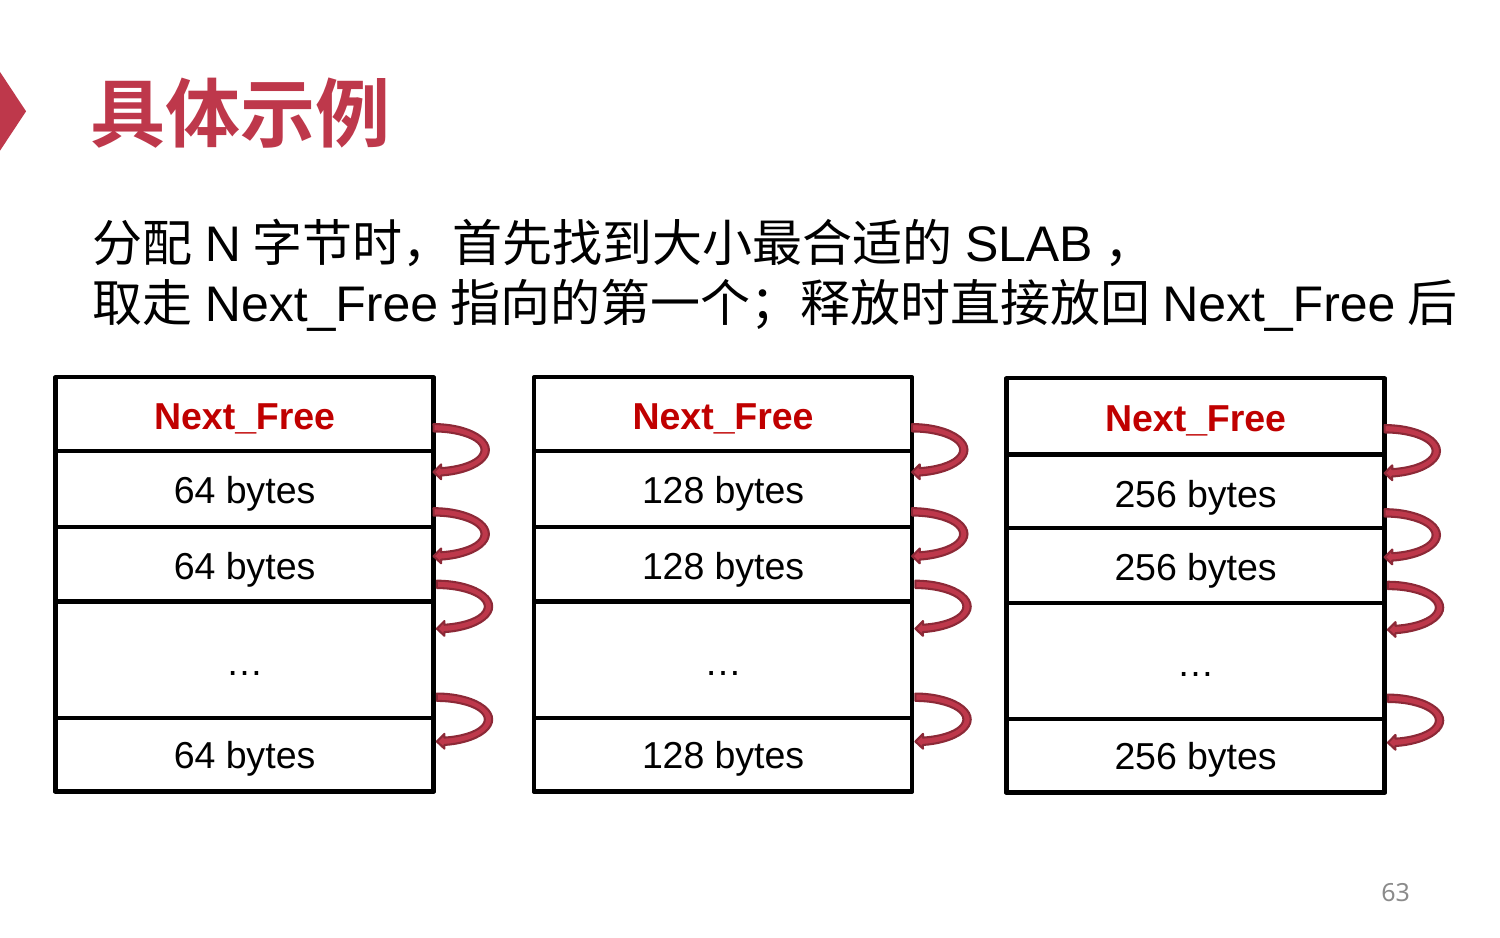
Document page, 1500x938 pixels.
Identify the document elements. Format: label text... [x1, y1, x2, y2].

text_box 128 bytes [532, 720, 914, 793]
text_box [910, 421, 970, 482]
slide_number 63 [1074, 868, 1425, 919]
text_box 128 bytes [532, 525, 914, 599]
text_box 256 bytes [1004, 721, 1387, 794]
text_box [910, 506, 970, 566]
text_box 分配N字节时，首先找到大小最合适的SLAB， 取走Next_Free指向的第一个；释放时直接放回Next_Free后 [78, 203, 1473, 339]
text_box 64 bytes [53, 720, 436, 793]
text_box Next_Free [532, 375, 914, 449]
text_box [1382, 422, 1443, 483]
text_box [431, 506, 491, 566]
text_box Next_Free [1004, 376, 1387, 453]
text_box 128 bytes [532, 449, 914, 525]
title 具体示例 [75, 37, 1425, 186]
text_box 256 bytes [1004, 526, 1387, 601]
text_box [431, 421, 491, 482]
text_box [1382, 507, 1443, 567]
text_box … [53, 599, 436, 720]
text_box … [1004, 601, 1387, 721]
text_box Next_Free [53, 375, 436, 449]
text_box [1385, 692, 1446, 752]
text_box … [532, 599, 914, 720]
text_box [434, 691, 495, 751]
text_box [913, 578, 973, 638]
text_box 64 bytes [53, 525, 436, 599]
text_box [913, 691, 973, 751]
text_box 64 bytes [53, 449, 436, 525]
text_box [434, 578, 495, 638]
text_box 256 bytes [1004, 453, 1387, 526]
text_box [1385, 579, 1446, 639]
